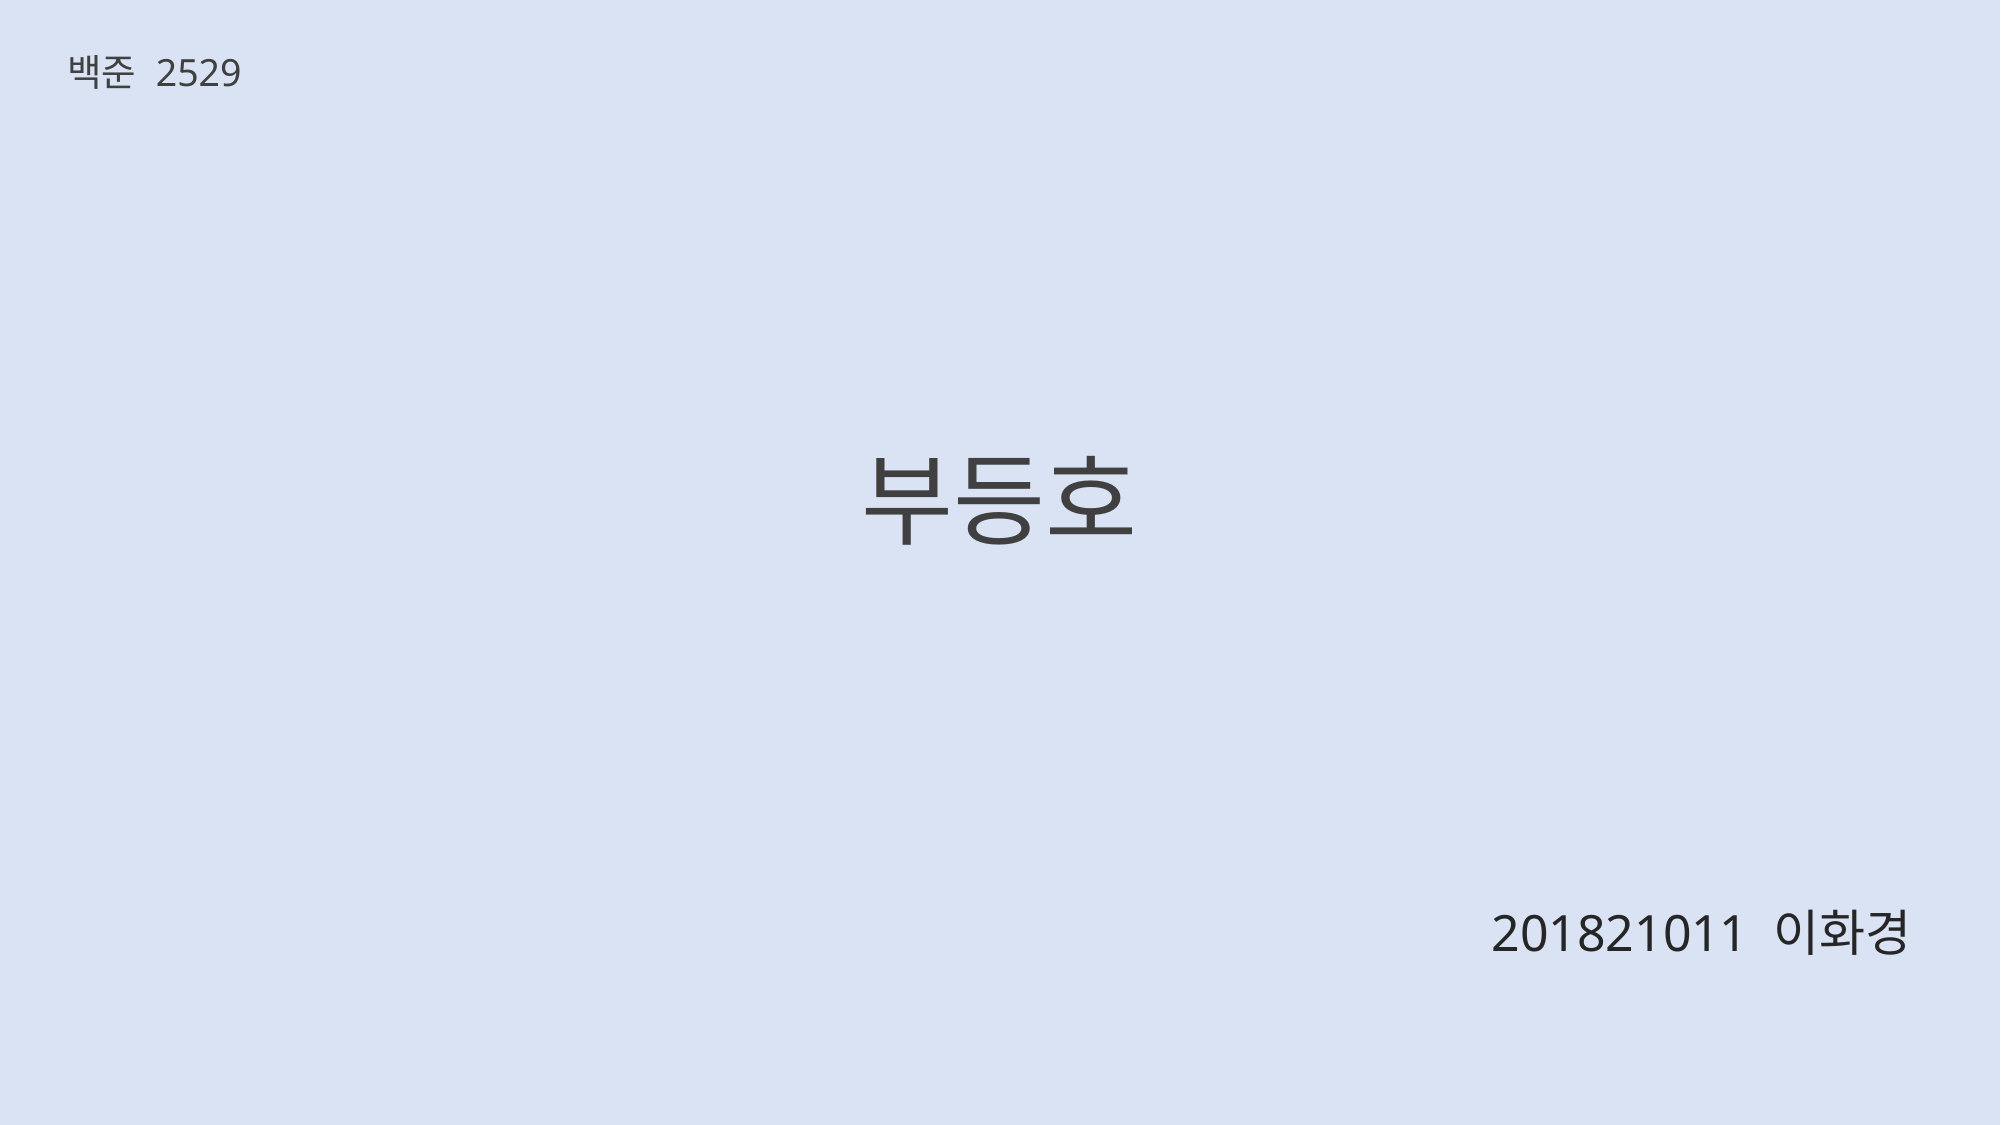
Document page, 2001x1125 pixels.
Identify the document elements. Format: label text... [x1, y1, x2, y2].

title 부등호 [249, 364, 1750, 567]
text_box 백준 2529 [52, 42, 371, 102]
subtitle 201821011 이화경 [73, 888, 1927, 982]
